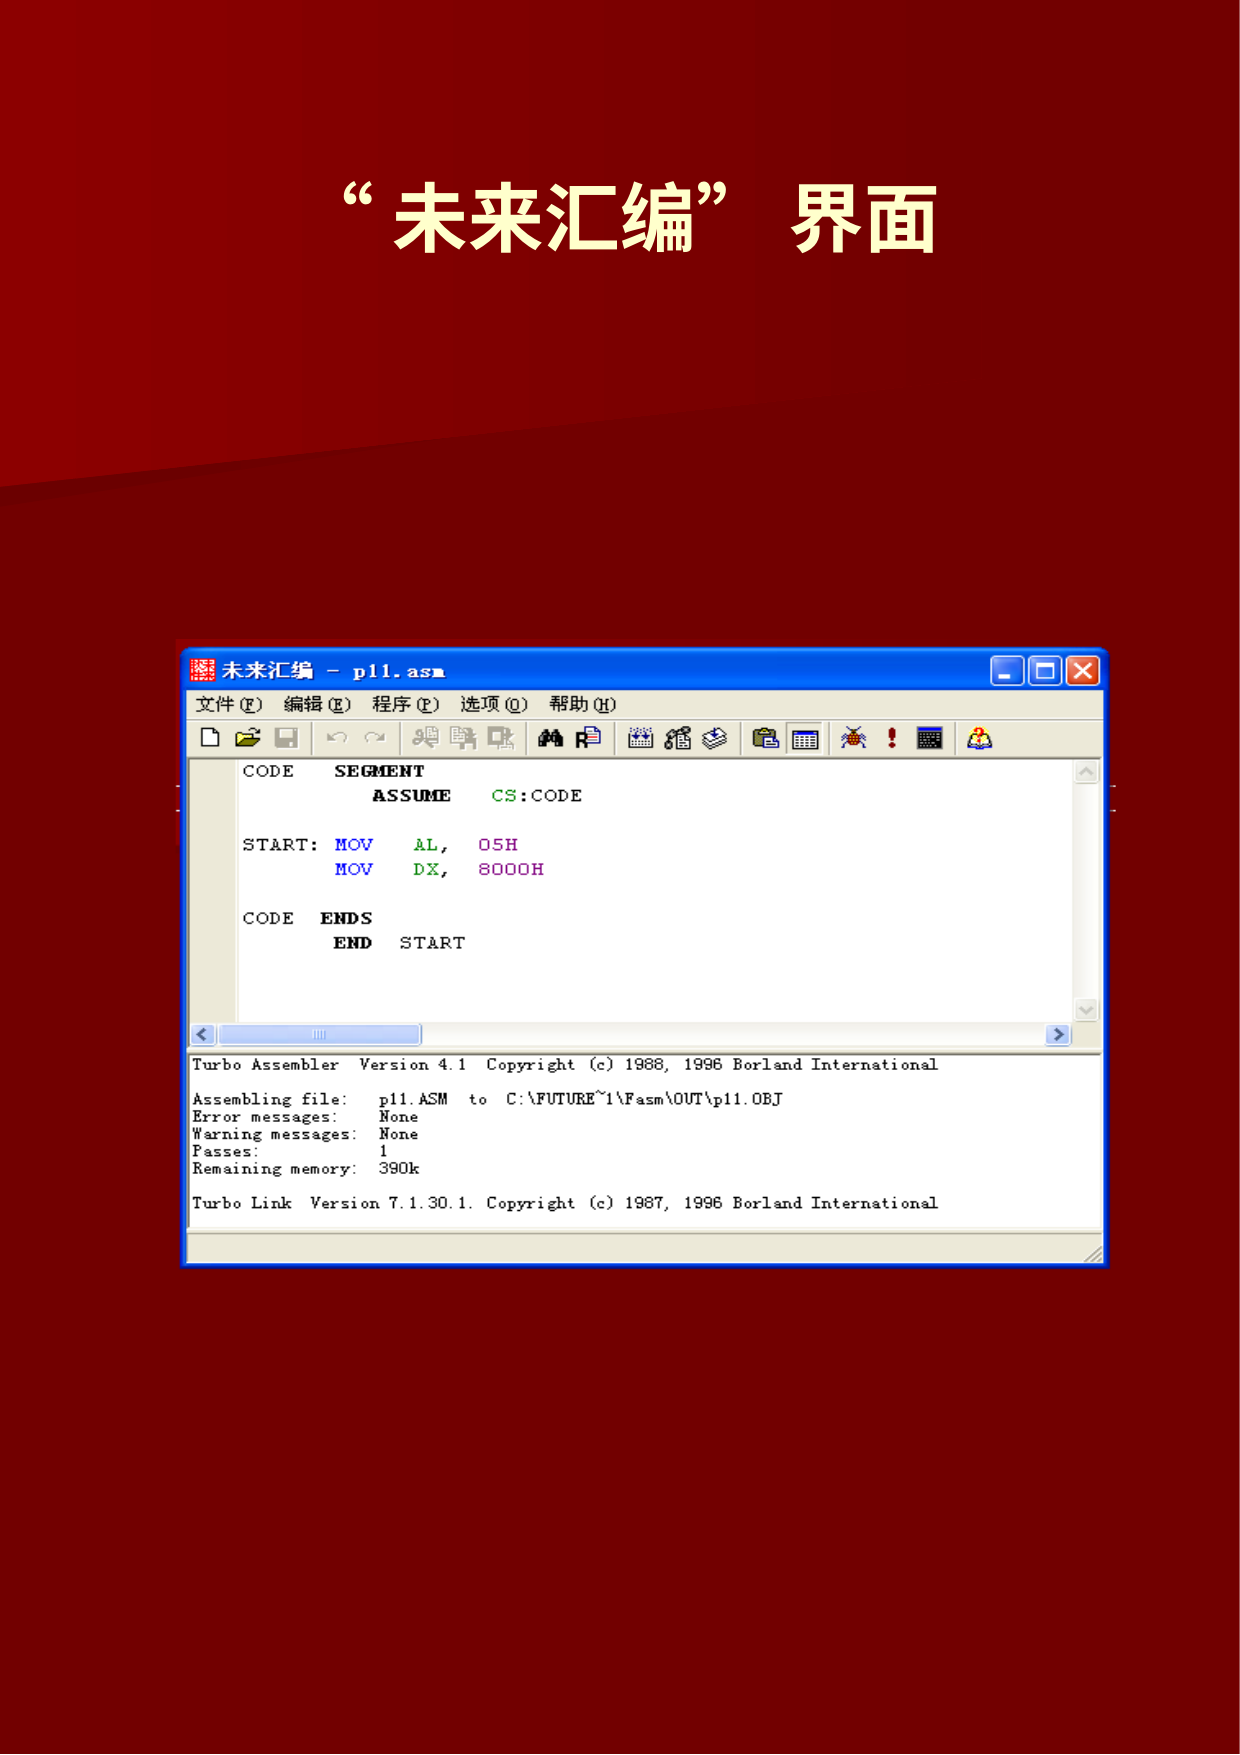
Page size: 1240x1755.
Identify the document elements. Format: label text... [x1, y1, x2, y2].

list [175, 639, 1116, 1271]
title “未来汇编” 界面 [61, 70, 1178, 363]
